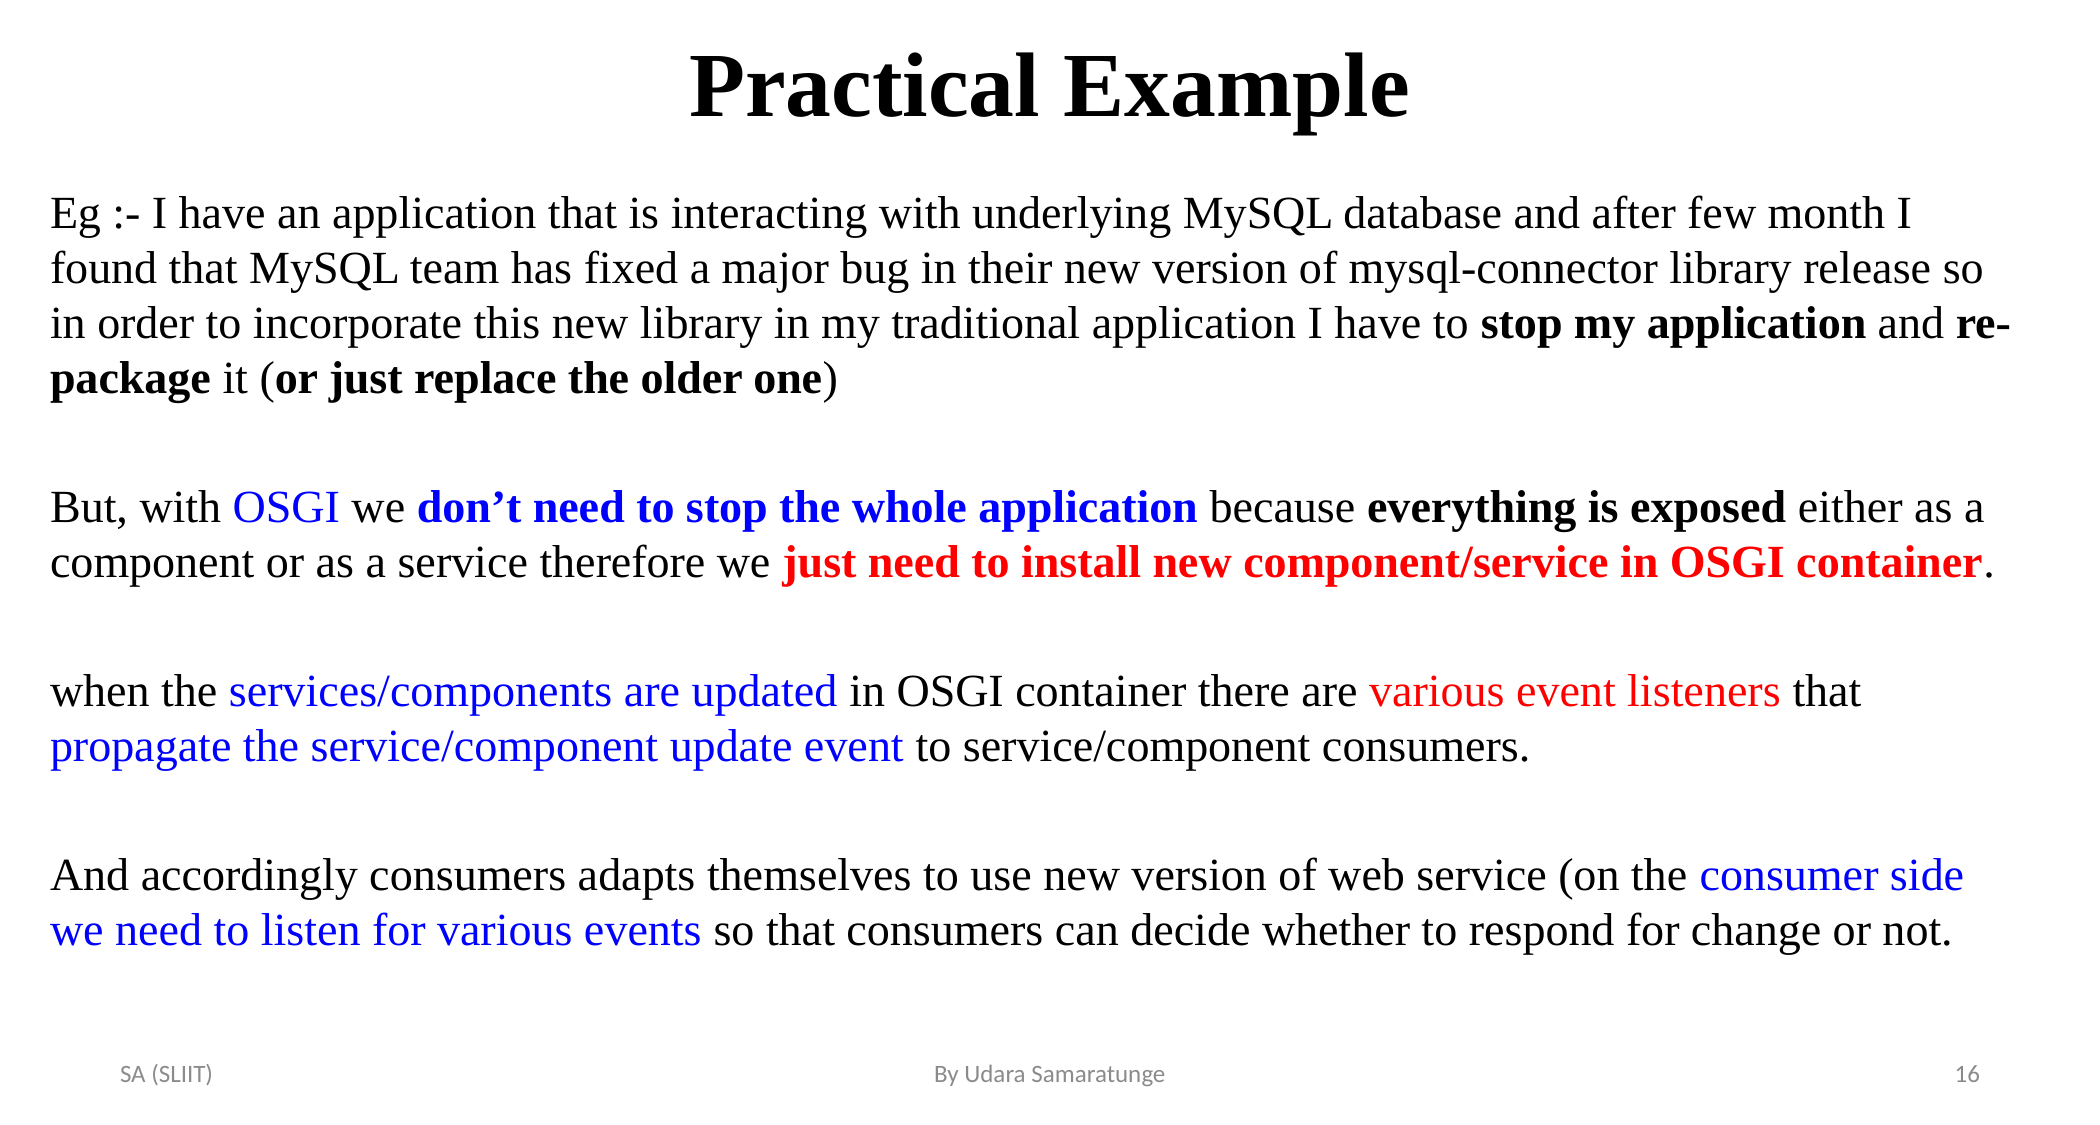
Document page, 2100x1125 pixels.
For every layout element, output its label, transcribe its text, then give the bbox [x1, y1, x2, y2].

title Practical Example [105, 10, 1995, 150]
list Eg :- I have an application that is interacting with underlying MySQL database and after few month I found that MySQL team has fixed a major bug in their new version of mysql-connector library release so in order to incorporate this new library in my traditional application I have to stop my application and re-package it (or just replace the older one) But, with OSGI we don’t need to stop the whole application because everything is exposed either as a component or as a service therefore we just need to install new component/service in OSGI container. when the services/components are updated in OSGI container there are various event listeners that propagate the service/component update event to service/component consumers. And accordingly consumers adapts themselves to use new version of web service (on the consumer side we need to listen for various events so that consumers can decide whether to respond for change or not. [35, 174, 2030, 1038]
footer By Udara Samaratunge [717, 1042, 1383, 1103]
slide_number 16 [1505, 1042, 1995, 1103]
slide_number SA (SLIIT) [105, 1042, 595, 1103]
